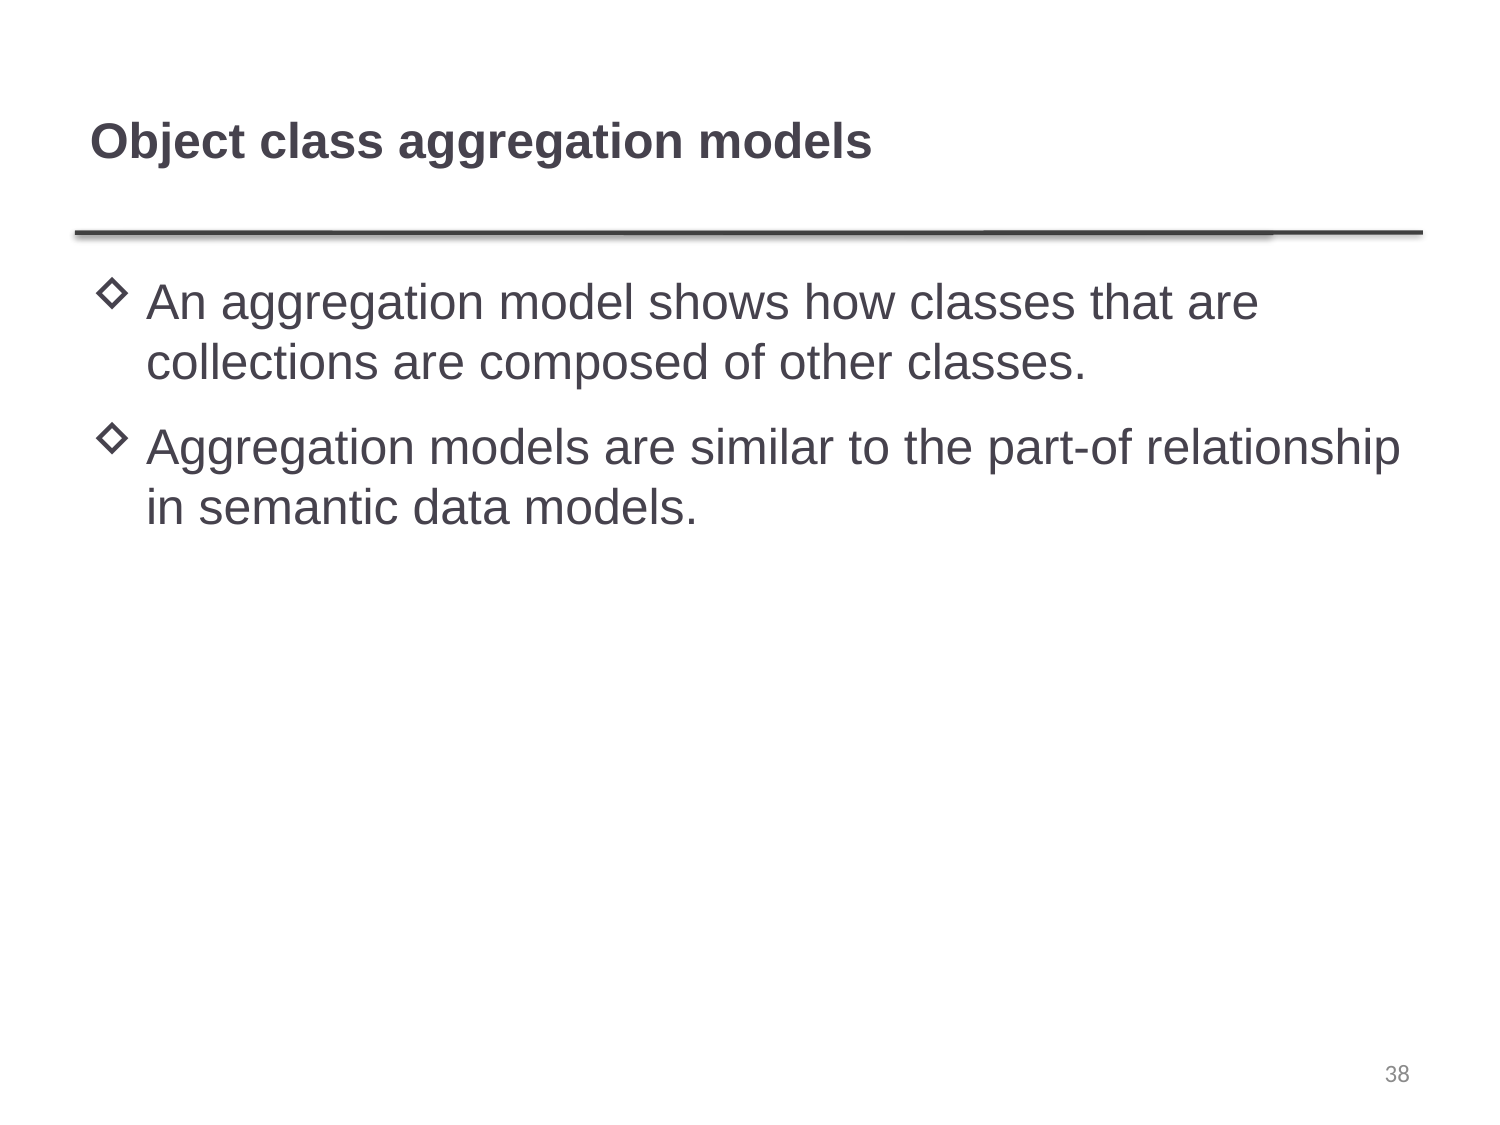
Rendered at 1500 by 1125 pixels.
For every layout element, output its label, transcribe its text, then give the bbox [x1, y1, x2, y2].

title Object class aggregation models [74, 44, 1272, 233]
list An aggregation model shows how classes that are collections are composed of other classes. Aggregation models are similar to the part-of relationship in semantic data models. [75, 262, 1425, 1005]
slide_number 38 [1074, 1042, 1425, 1103]
